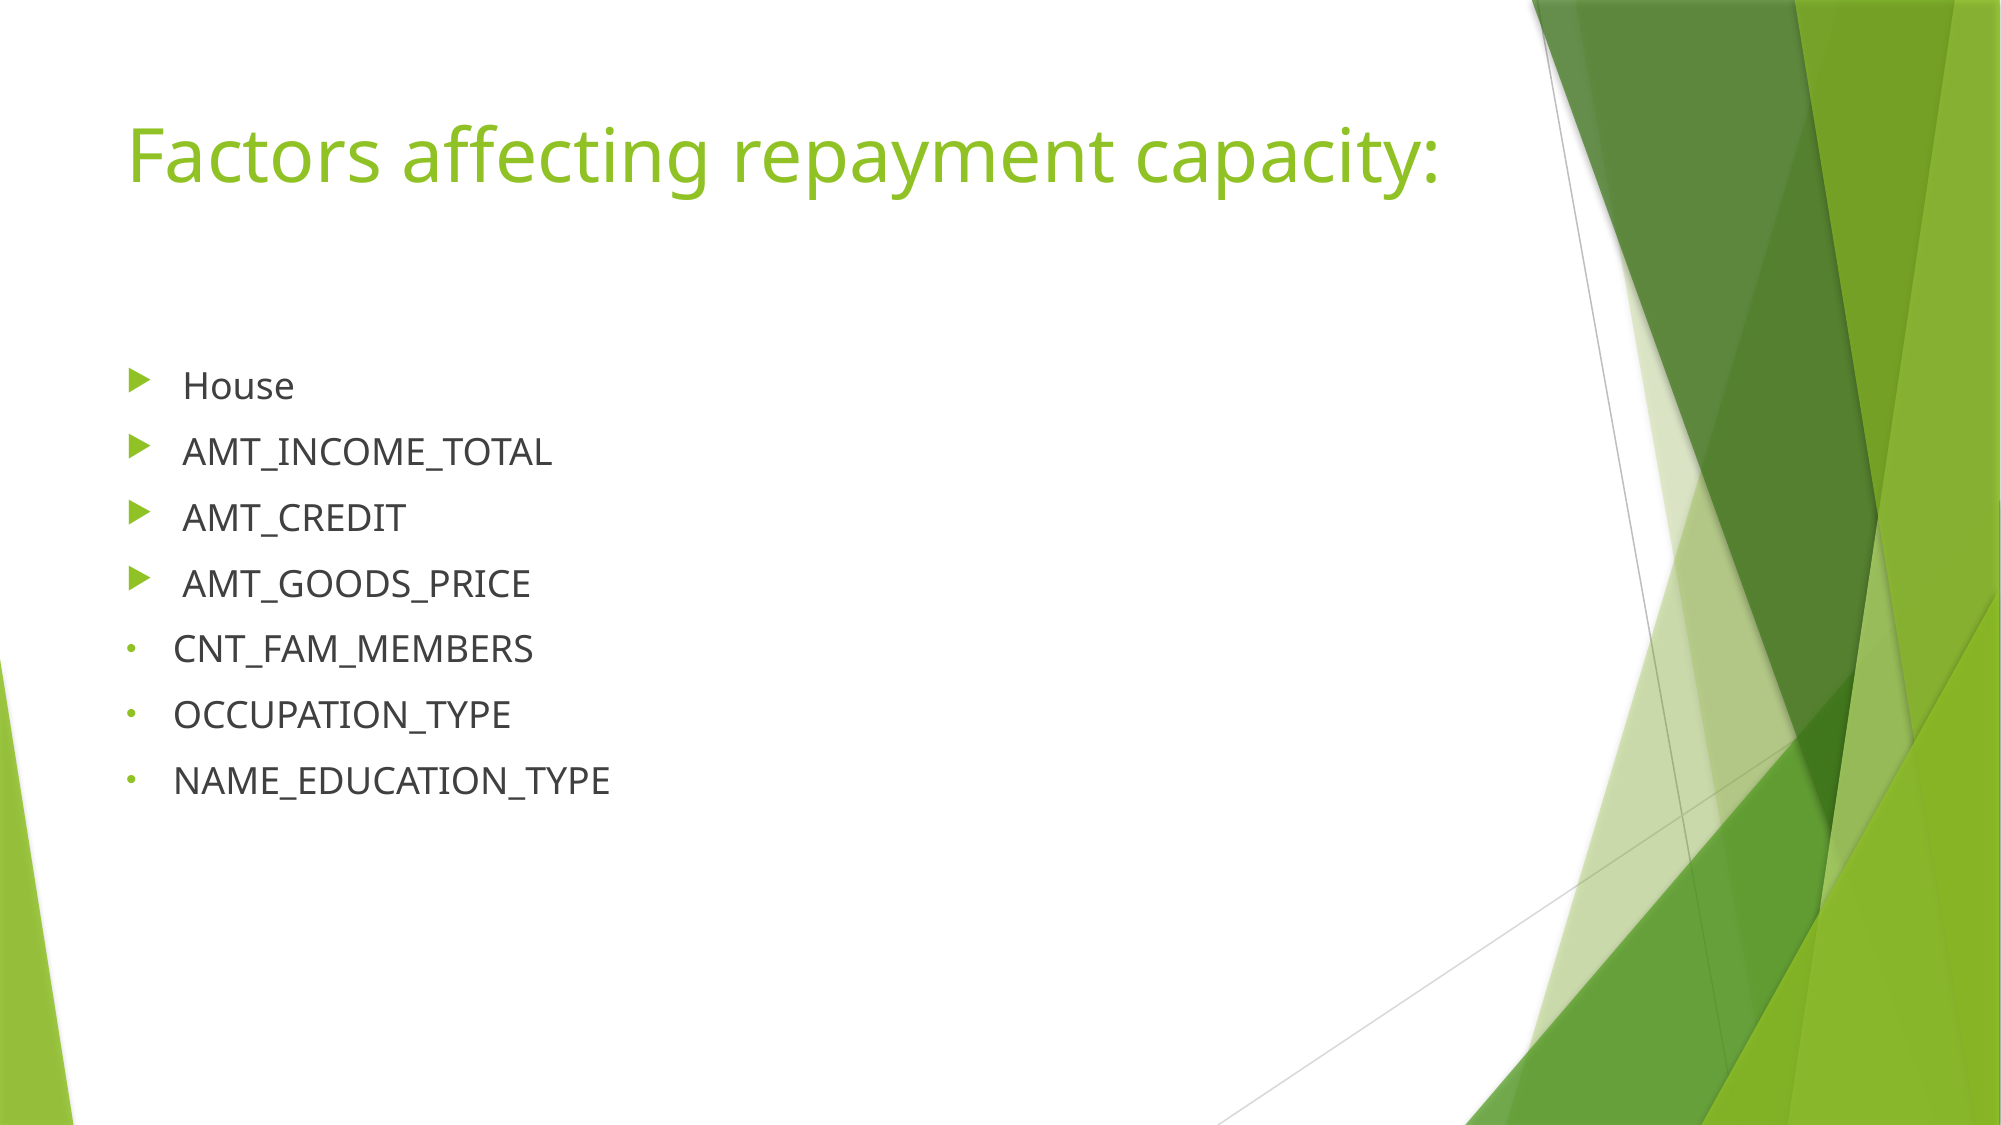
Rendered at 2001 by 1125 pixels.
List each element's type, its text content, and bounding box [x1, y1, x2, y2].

list House AMT_INCOME_TOTAL AMT_CREDIT AMT_GOODS_PRICE CNT_FAM_MEMBERS OCCUPATION_TYPE NAME_EDUCATION_TYPE [111, 354, 1522, 992]
title Factors affecting repayment capacity: [111, 99, 1522, 317]
